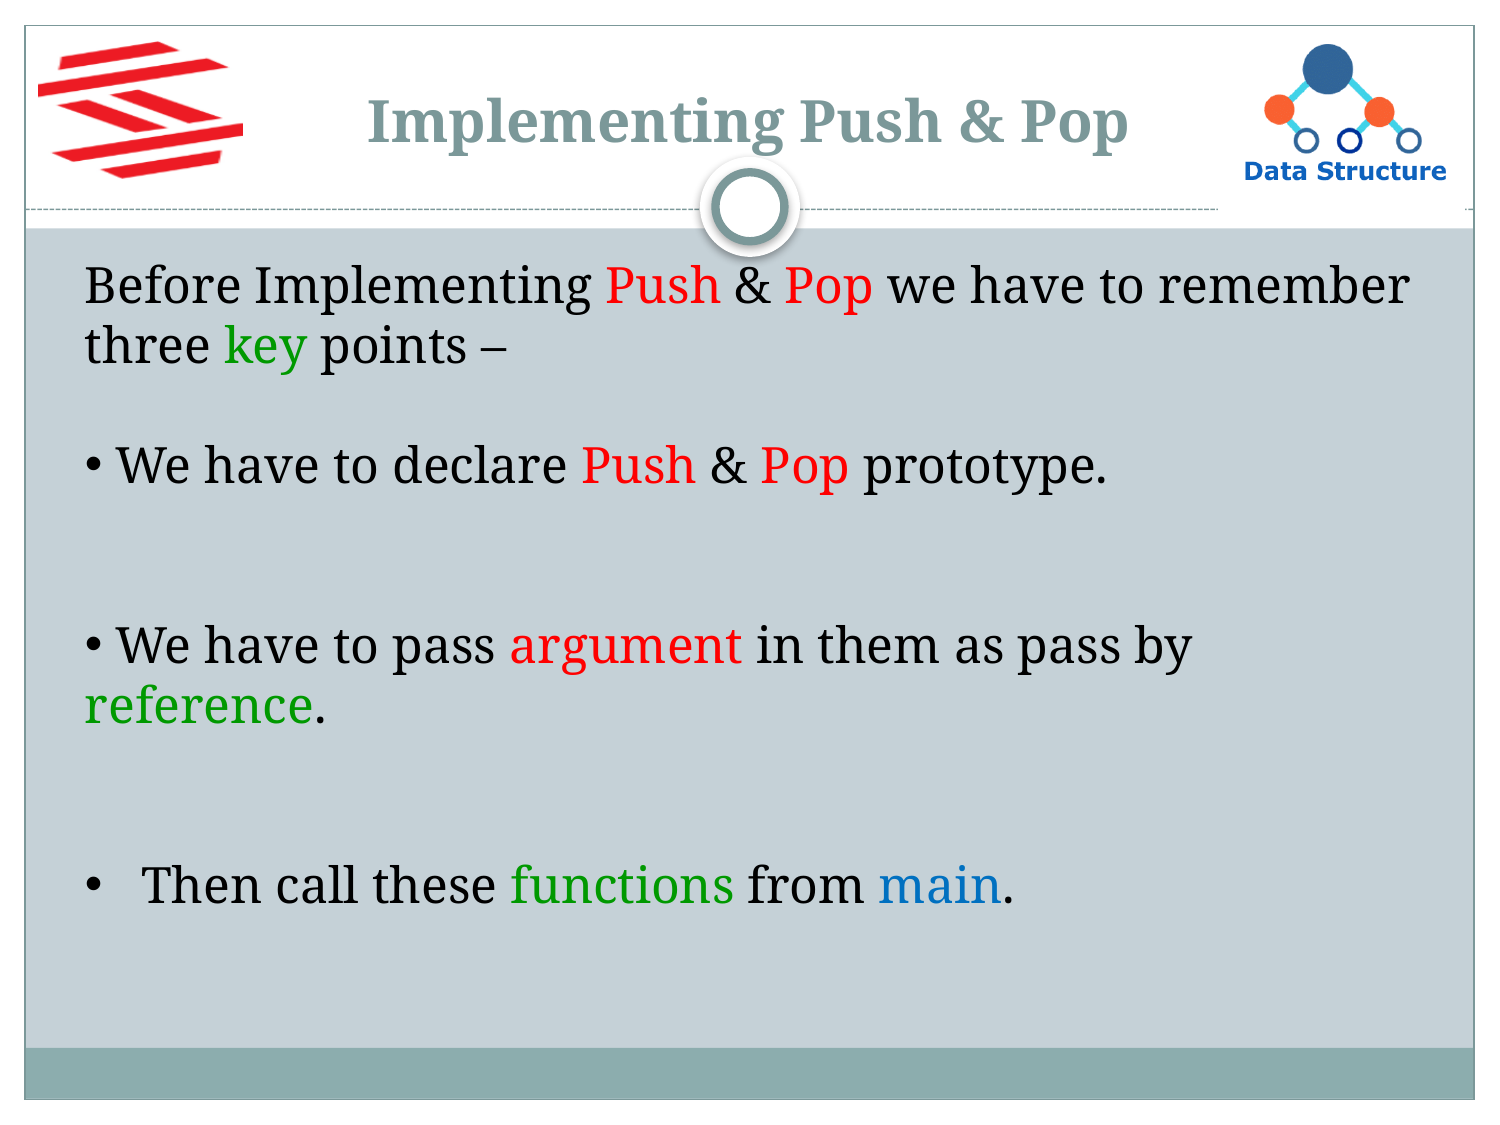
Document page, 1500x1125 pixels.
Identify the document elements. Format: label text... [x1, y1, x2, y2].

picture [37, 40, 243, 185]
title Implementing Push & Pop [237, 37, 1213, 162]
picture [1218, 34, 1466, 212]
text_box Before Implementing Push & Pop we have to remember three key points – We have to declare Push & Pop prototype. We have to pass argument in them as pass by reference. Then call these functions from main. [70, 246, 1450, 966]
